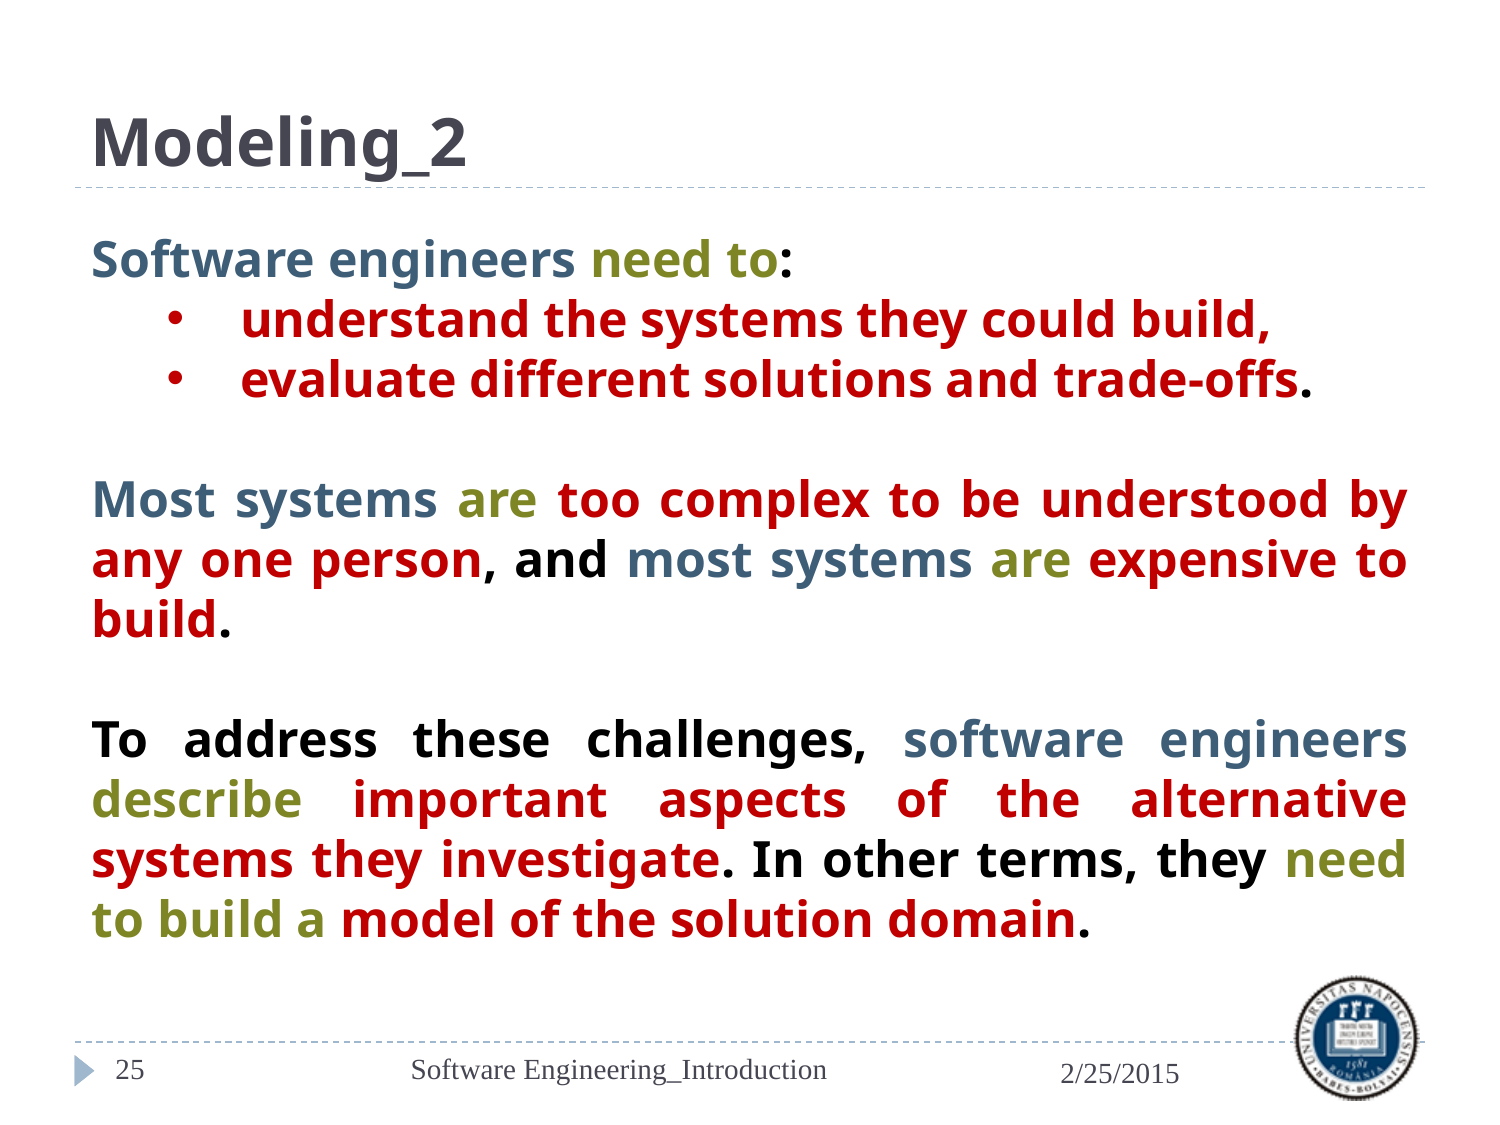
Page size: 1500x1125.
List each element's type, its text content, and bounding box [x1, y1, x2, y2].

title Modeling_2 [75, 37, 1425, 188]
text_box Software engineers need to: understand the systems they could build, evaluate different solutions and trade-offs. Most systems are too complex to be understood by any one person, and most systems are expensive to build. To address these challenges, software engineers describe important aspects of the alternative systems they investigate. In other terms, they need to build a model of the solution domain. [76, 219, 1424, 1008]
footer Software Engineering_Introduction [395, 1042, 1051, 1103]
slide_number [1045, 1046, 1421, 1107]
slide_number ‹#› [100, 1042, 313, 1103]
picture [1293, 1008, 1420, 1046]
